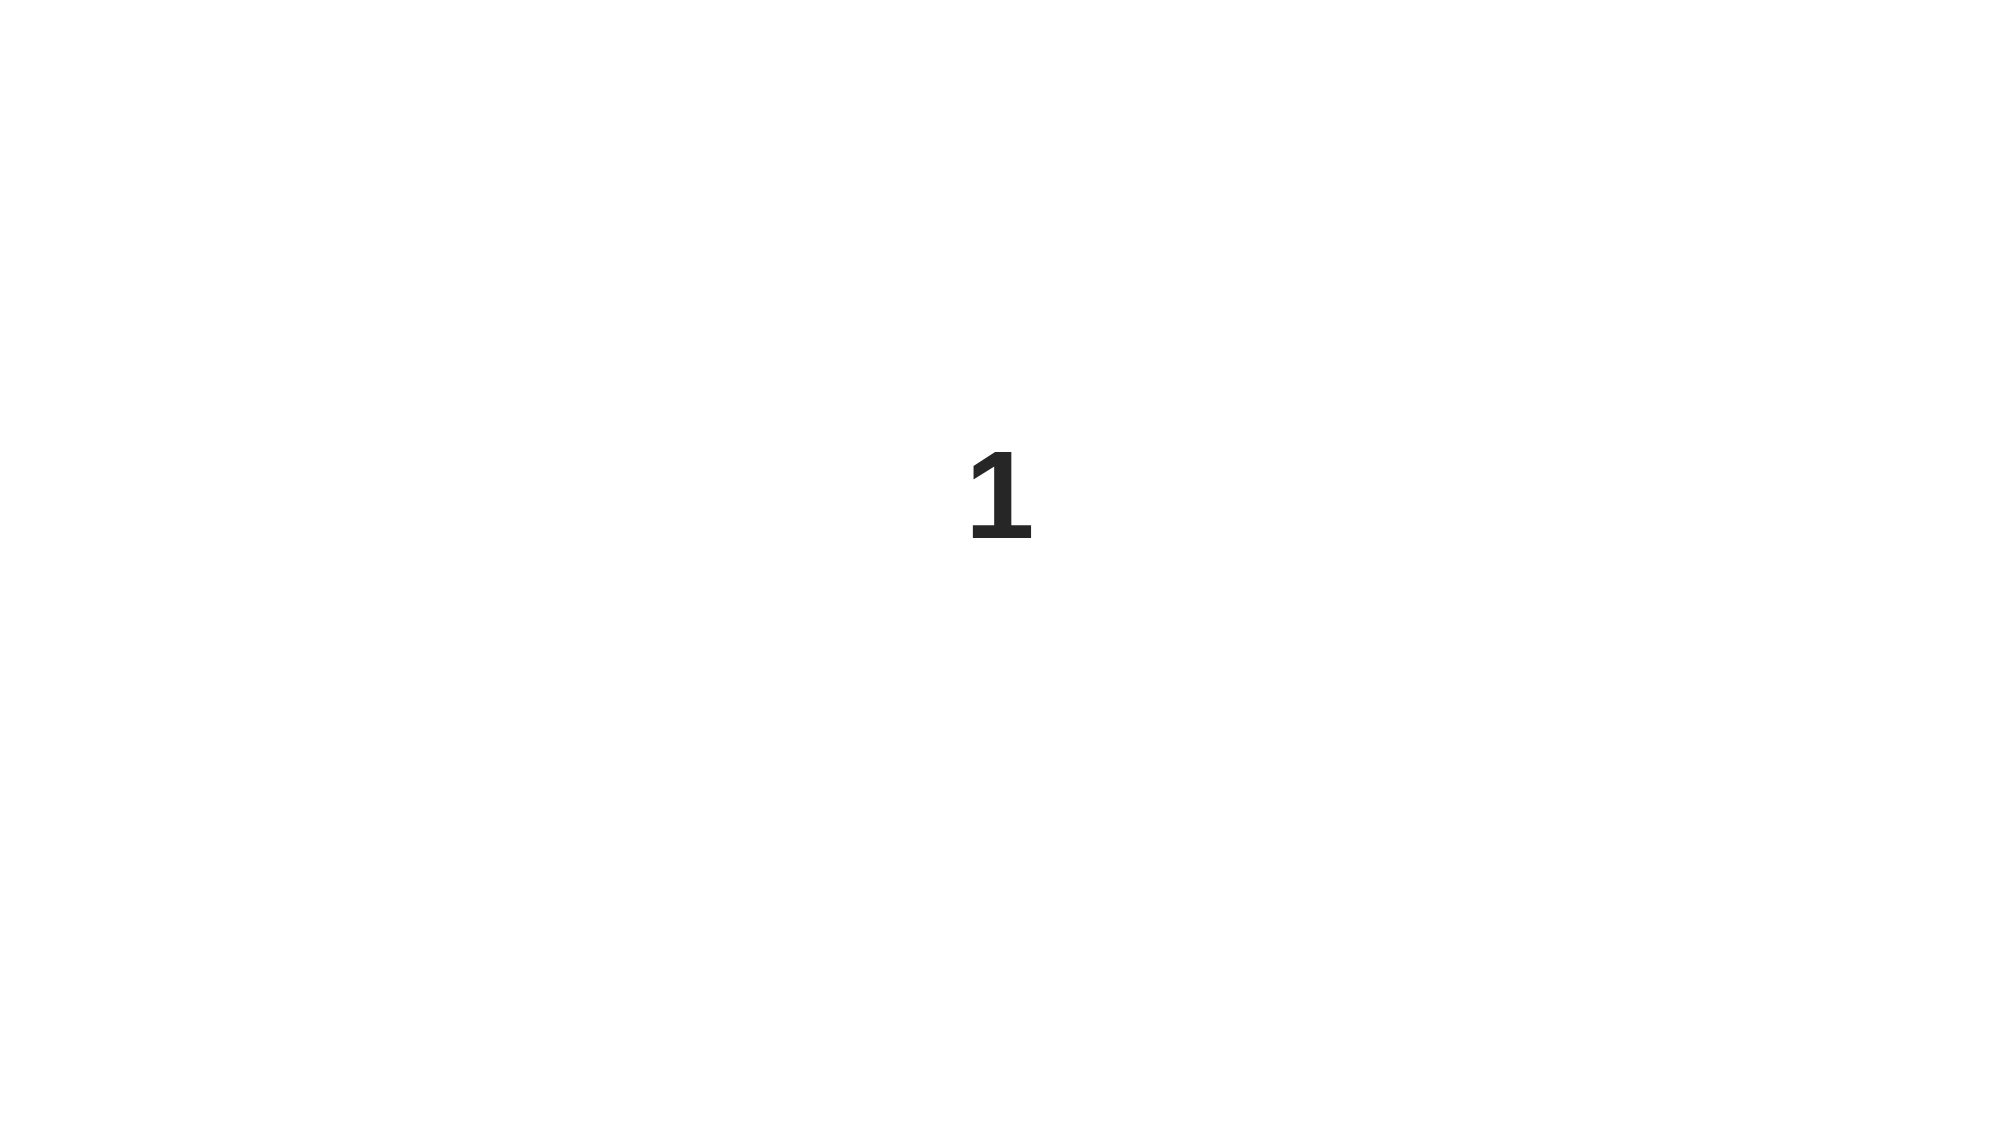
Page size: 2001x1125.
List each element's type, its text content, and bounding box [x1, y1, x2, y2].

title 1 [196, 149, 1805, 572]
